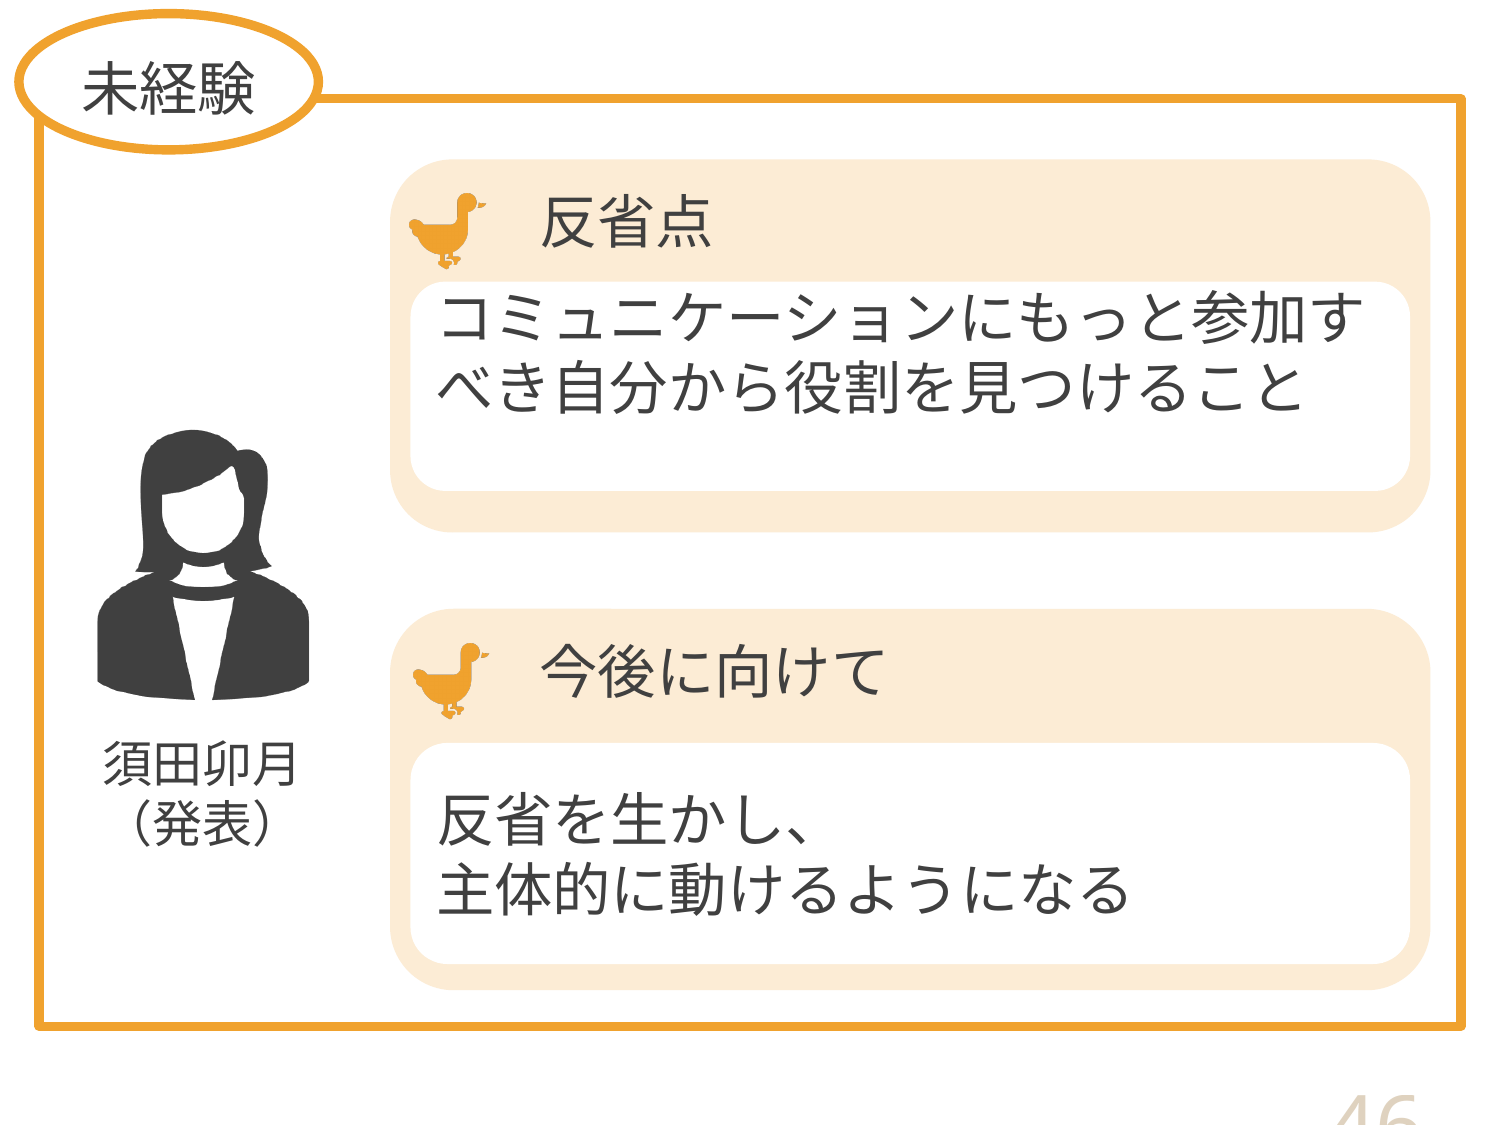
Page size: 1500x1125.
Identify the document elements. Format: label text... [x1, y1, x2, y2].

slide_number 46 [1078, 963, 1439, 1125]
text_box 須田卯月 （発表） [27, 725, 379, 861]
picture [38, 399, 367, 727]
picture [396, 179, 499, 282]
picture [399, 629, 502, 732]
text_box 未経験 [17, 12, 320, 151]
text_box 反省を生かし、 主体的に動けるようになる [409, 741, 1412, 966]
text_box コミュニケーションにもっと参加すべき自分から役割を見つけること [409, 280, 1412, 492]
text_box [38, 98, 1462, 1027]
